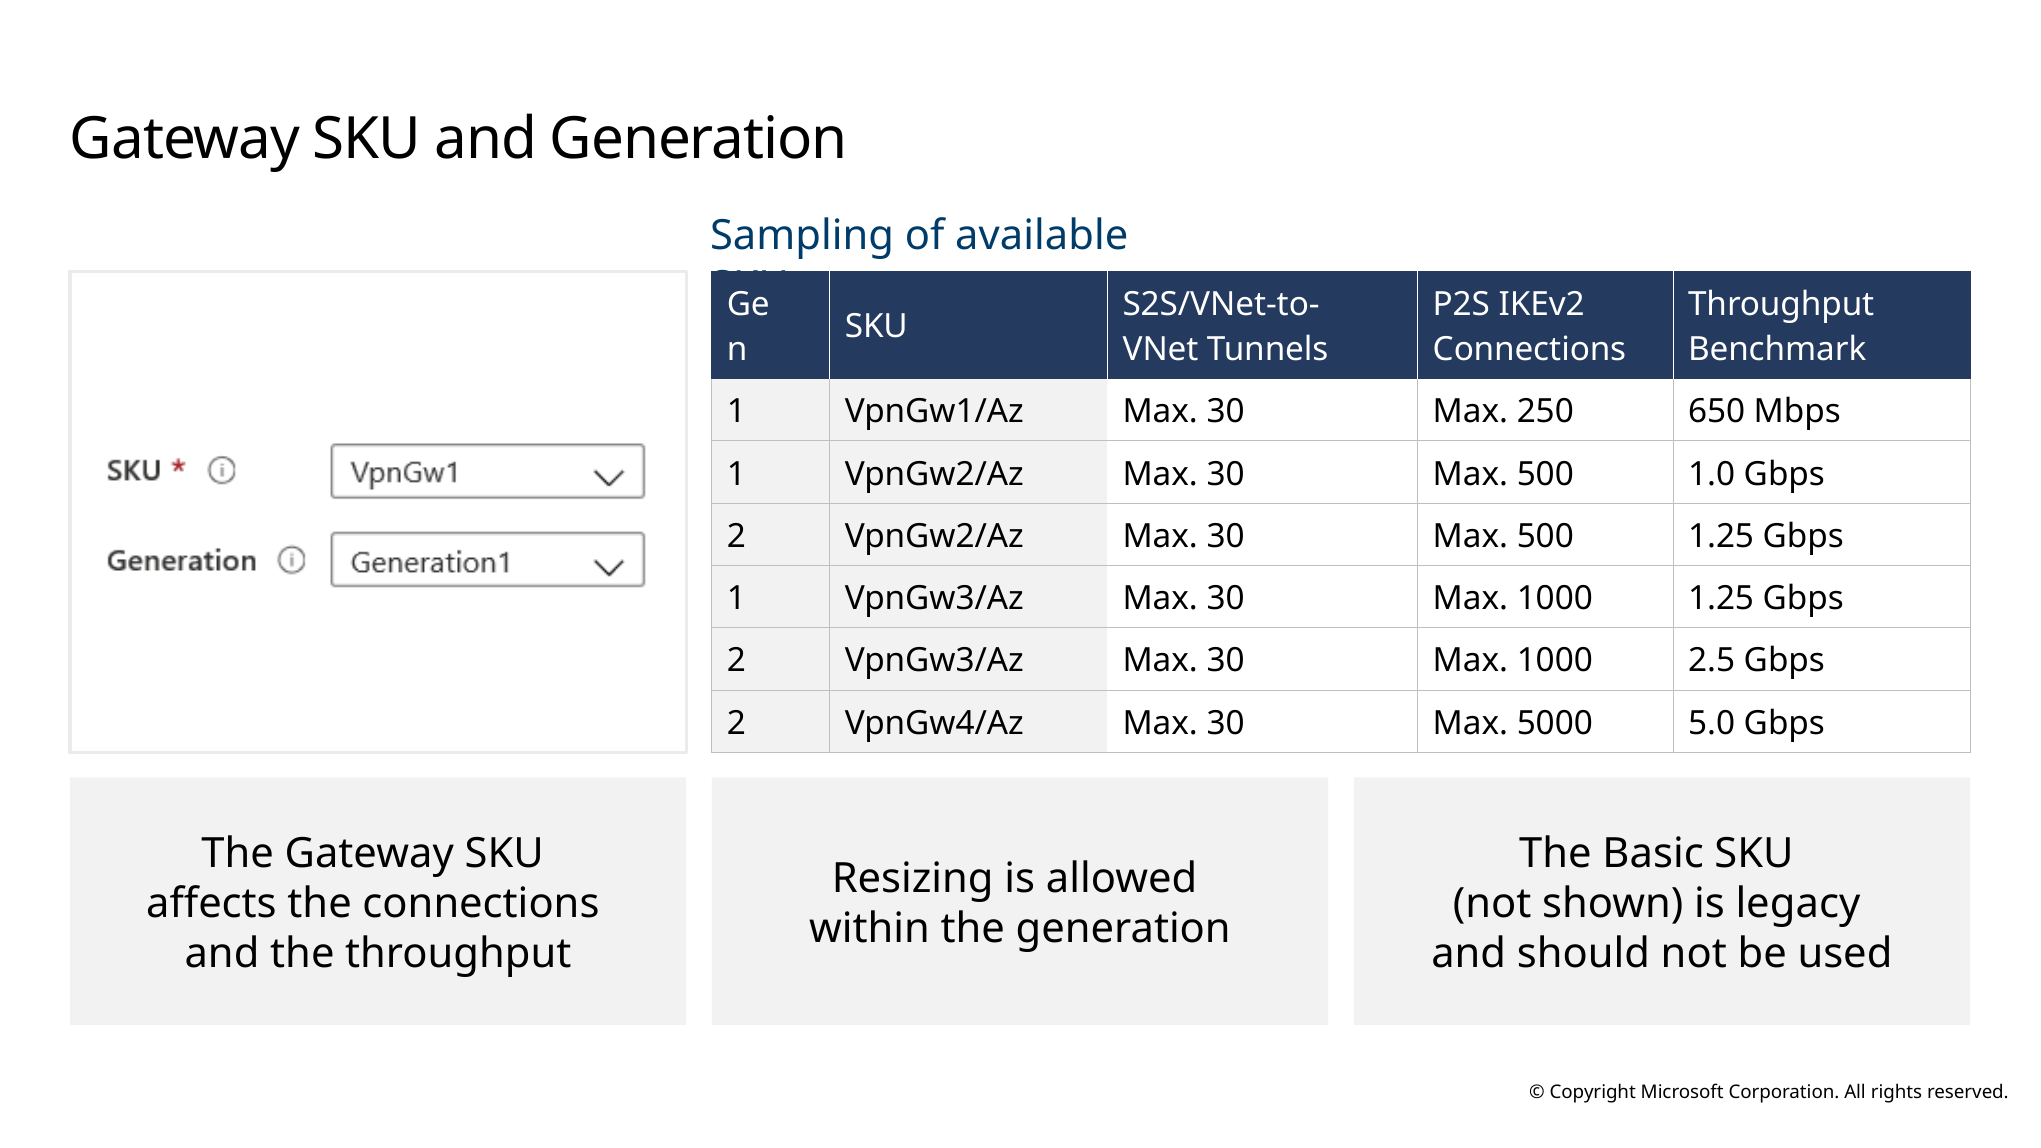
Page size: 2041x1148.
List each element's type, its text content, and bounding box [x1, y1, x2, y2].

table_header SKU [830, 272, 1107, 379]
table_cell Max. 30 [1107, 504, 1417, 565]
table_cell 650 Mbps [1674, 379, 1970, 440]
table_cell Max. 30 [1107, 566, 1417, 627]
table_cell Max. 30 [1107, 628, 1417, 690]
table_cell 2 [712, 504, 829, 565]
table_cell 2 [712, 628, 829, 690]
table_cell Max. 30 [1107, 379, 1417, 440]
table_header Gen [712, 272, 829, 379]
table_cell VpnGw1/Az [830, 379, 1107, 440]
table_cell VpnGw3/Az [830, 566, 1107, 627]
table_cell Max. 30 [1107, 691, 1417, 752]
table_cell 5.0 Gbps [1674, 691, 1970, 752]
table_cell Max. 30 [1107, 441, 1417, 503]
table_cell 1.25 Gbps [1674, 566, 1970, 627]
table_cell 2.5 Gbps [1674, 628, 1970, 690]
table_cell 1 [712, 379, 829, 440]
table_cell VpnGw2/Az [830, 504, 1107, 565]
text_box The Gateway SKU affects the connections and the throughput [70, 777, 687, 1025]
table_header Throughput Benchmark [1674, 272, 1970, 379]
table_cell VpnGw3/Az [830, 628, 1107, 690]
table_cell VpnGw4/Az [830, 691, 1107, 752]
table_cell 1 [712, 441, 829, 503]
table_cell Max. 250 [1418, 379, 1673, 440]
text_box Resizing is allowed within the generation [711, 777, 1329, 1025]
table_cell 1.0 Gbps [1674, 441, 1970, 503]
text_box The Basic SKU (not shown) is legacy and should not be used [1353, 777, 1971, 1025]
table_header P2S IKEv2 Connections [1418, 272, 1673, 379]
table_cell VpnGw2/Az [830, 441, 1107, 503]
table_cell 2 [712, 691, 829, 752]
text_box [69, 270, 687, 754]
title Gateway SKU and Generation [70, 103, 1969, 172]
table_header S2S/VNet-to-VNet Tunnels [1108, 272, 1417, 379]
table_cell Max. 500 [1418, 504, 1673, 565]
table_cell Max. 5000 [1418, 691, 1673, 752]
picture [92, 419, 663, 605]
text_box Sampling of available SKUs [710, 208, 1232, 309]
table_cell Max. 1000 [1418, 566, 1673, 627]
table_cell 1.25 Gbps [1674, 504, 1970, 565]
table_cell Max. 500 [1418, 441, 1673, 503]
table_cell Max. 1000 [1418, 628, 1673, 690]
table_cell 1 [712, 566, 829, 627]
